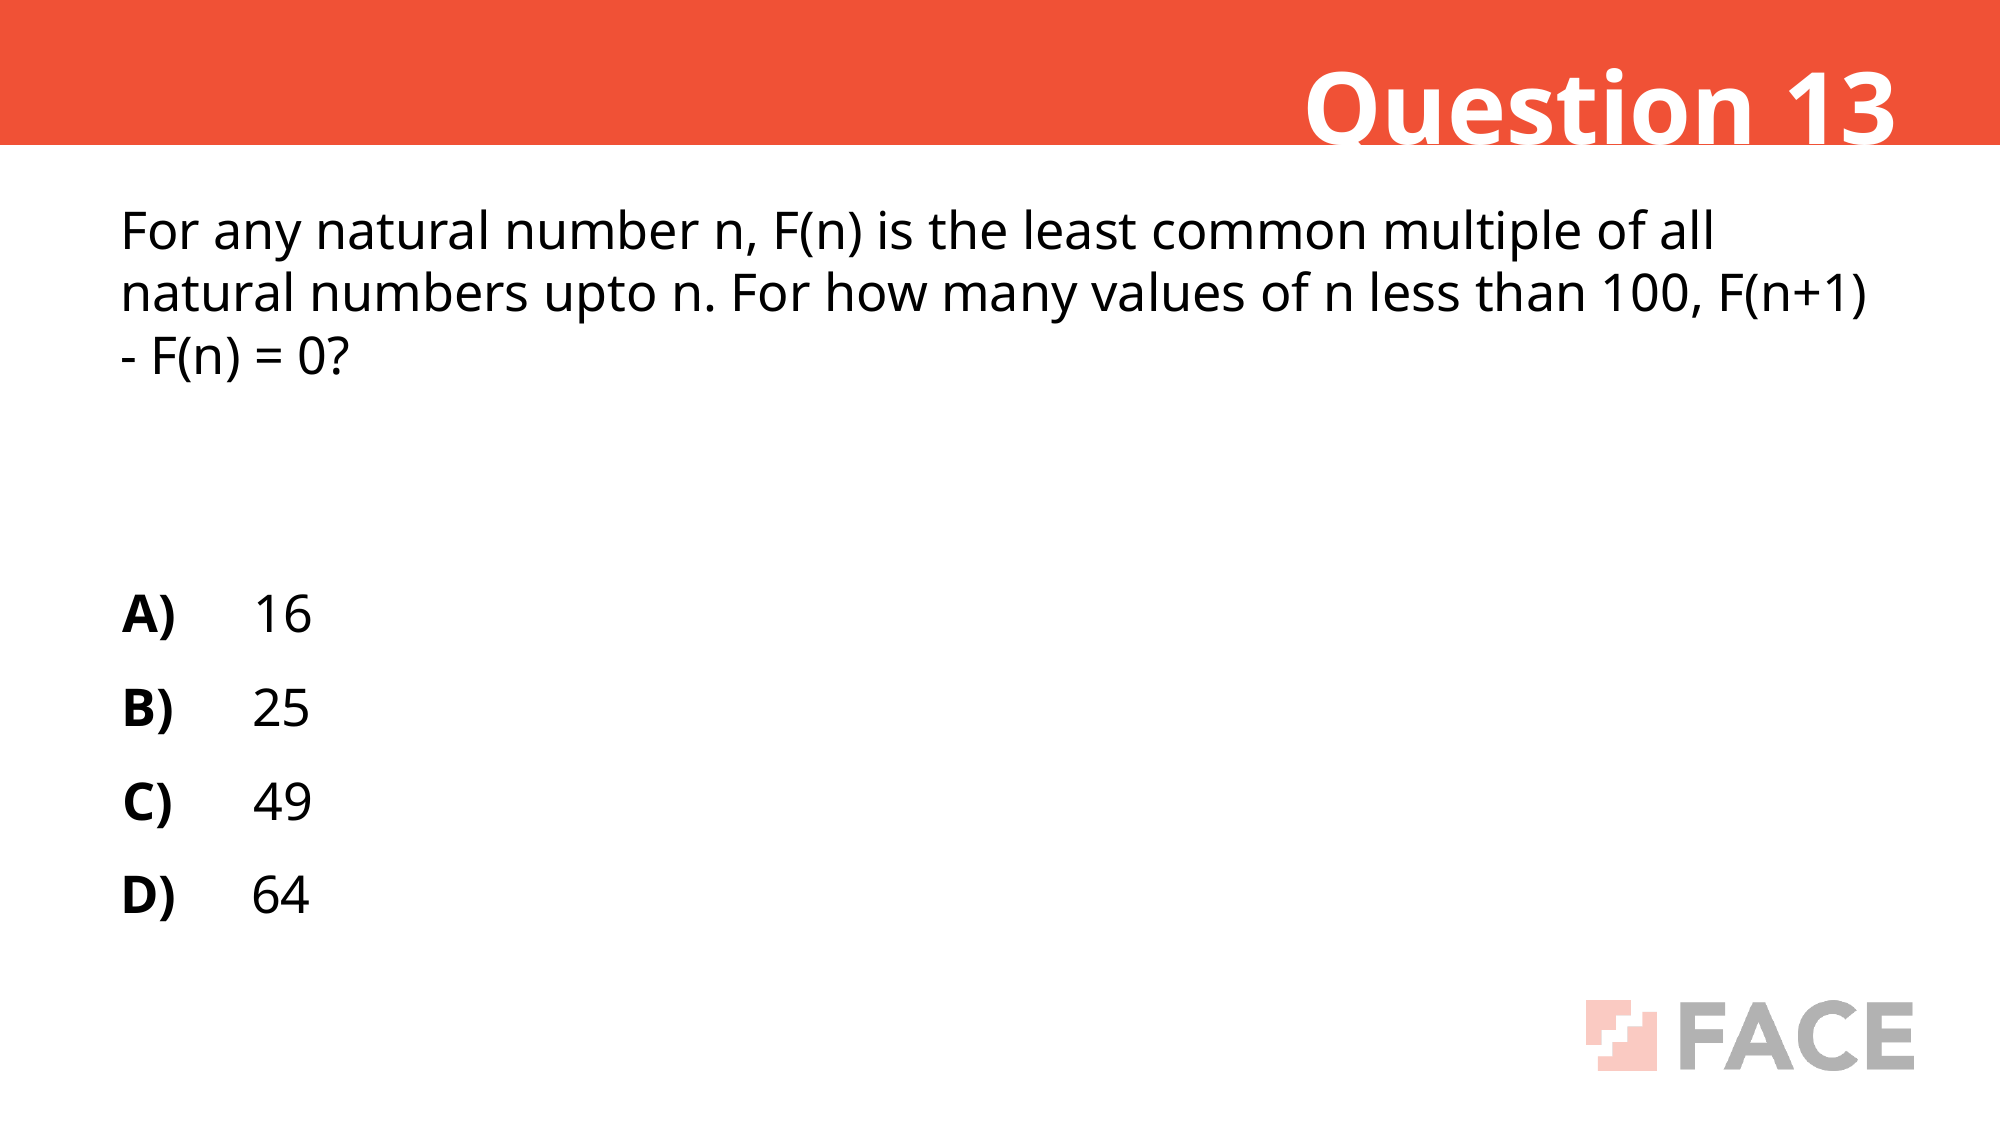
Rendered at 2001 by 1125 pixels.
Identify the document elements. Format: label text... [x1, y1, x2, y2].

text_box 49 [238, 730, 1896, 839]
text_box 16 [238, 541, 1896, 651]
text_box 64 [236, 822, 1893, 932]
text_box B) [106, 635, 221, 745]
picture [1586, 1000, 1914, 1072]
text_box 25 [237, 635, 1894, 745]
text_box C) [107, 730, 223, 839]
text_box A) [107, 541, 223, 651]
text_box D) [105, 822, 220, 932]
text_box Question 13 [638, 37, 1914, 173]
text_box [0, 0, 2000, 147]
text_box For any natural number n, F(n) is the least common multiple of all natural numbers upto n. For how many values of n less than 100, F(n+1) - F(n) = 0? [105, 189, 1895, 392]
